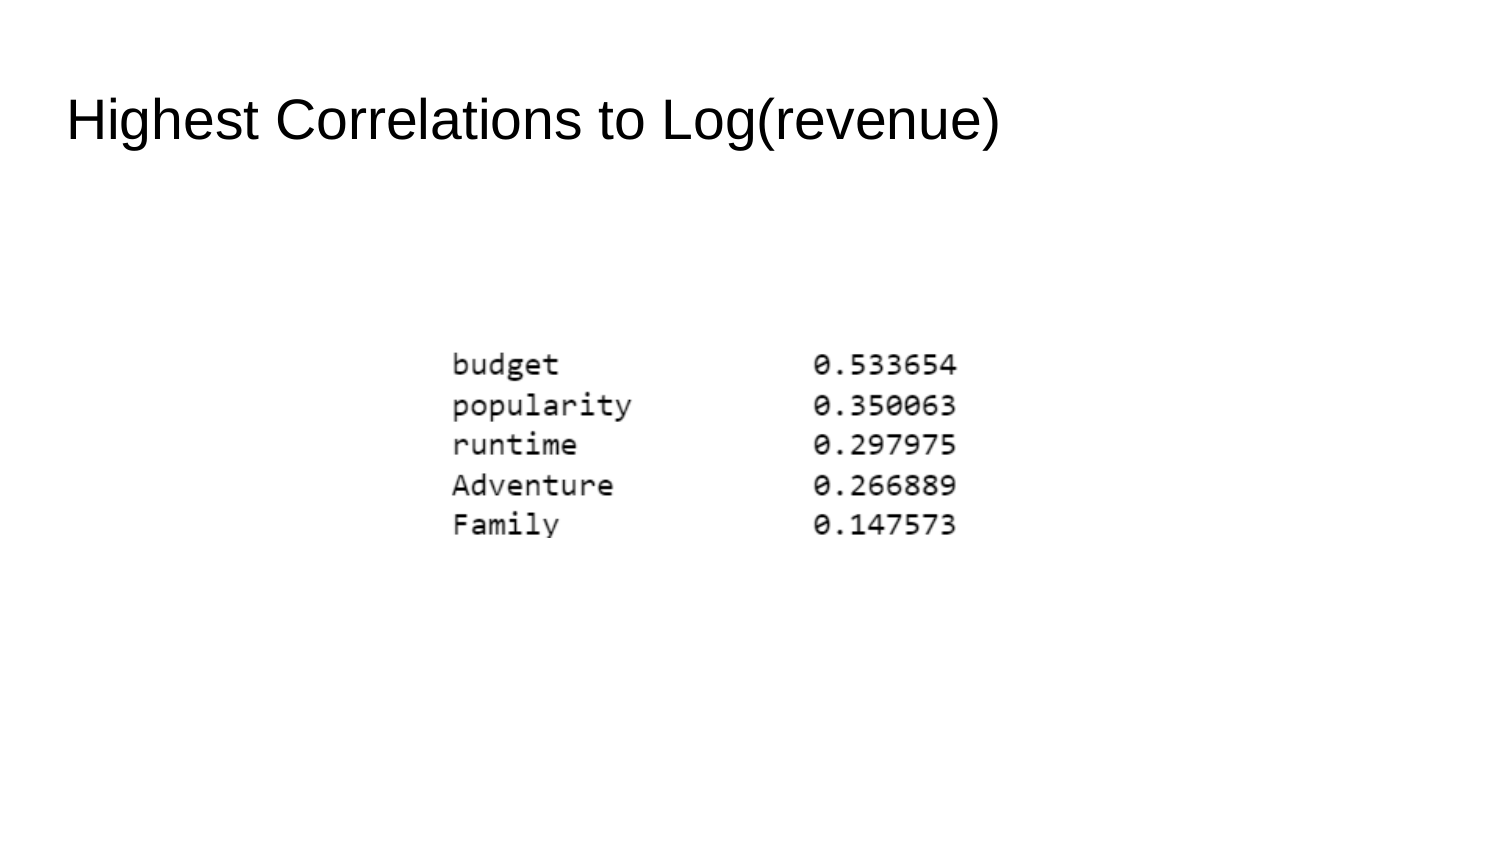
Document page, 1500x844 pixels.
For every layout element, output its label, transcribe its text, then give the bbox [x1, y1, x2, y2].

title Highest Correlations to Log(revenue) [51, 72, 1449, 167]
picture [432, 341, 971, 538]
